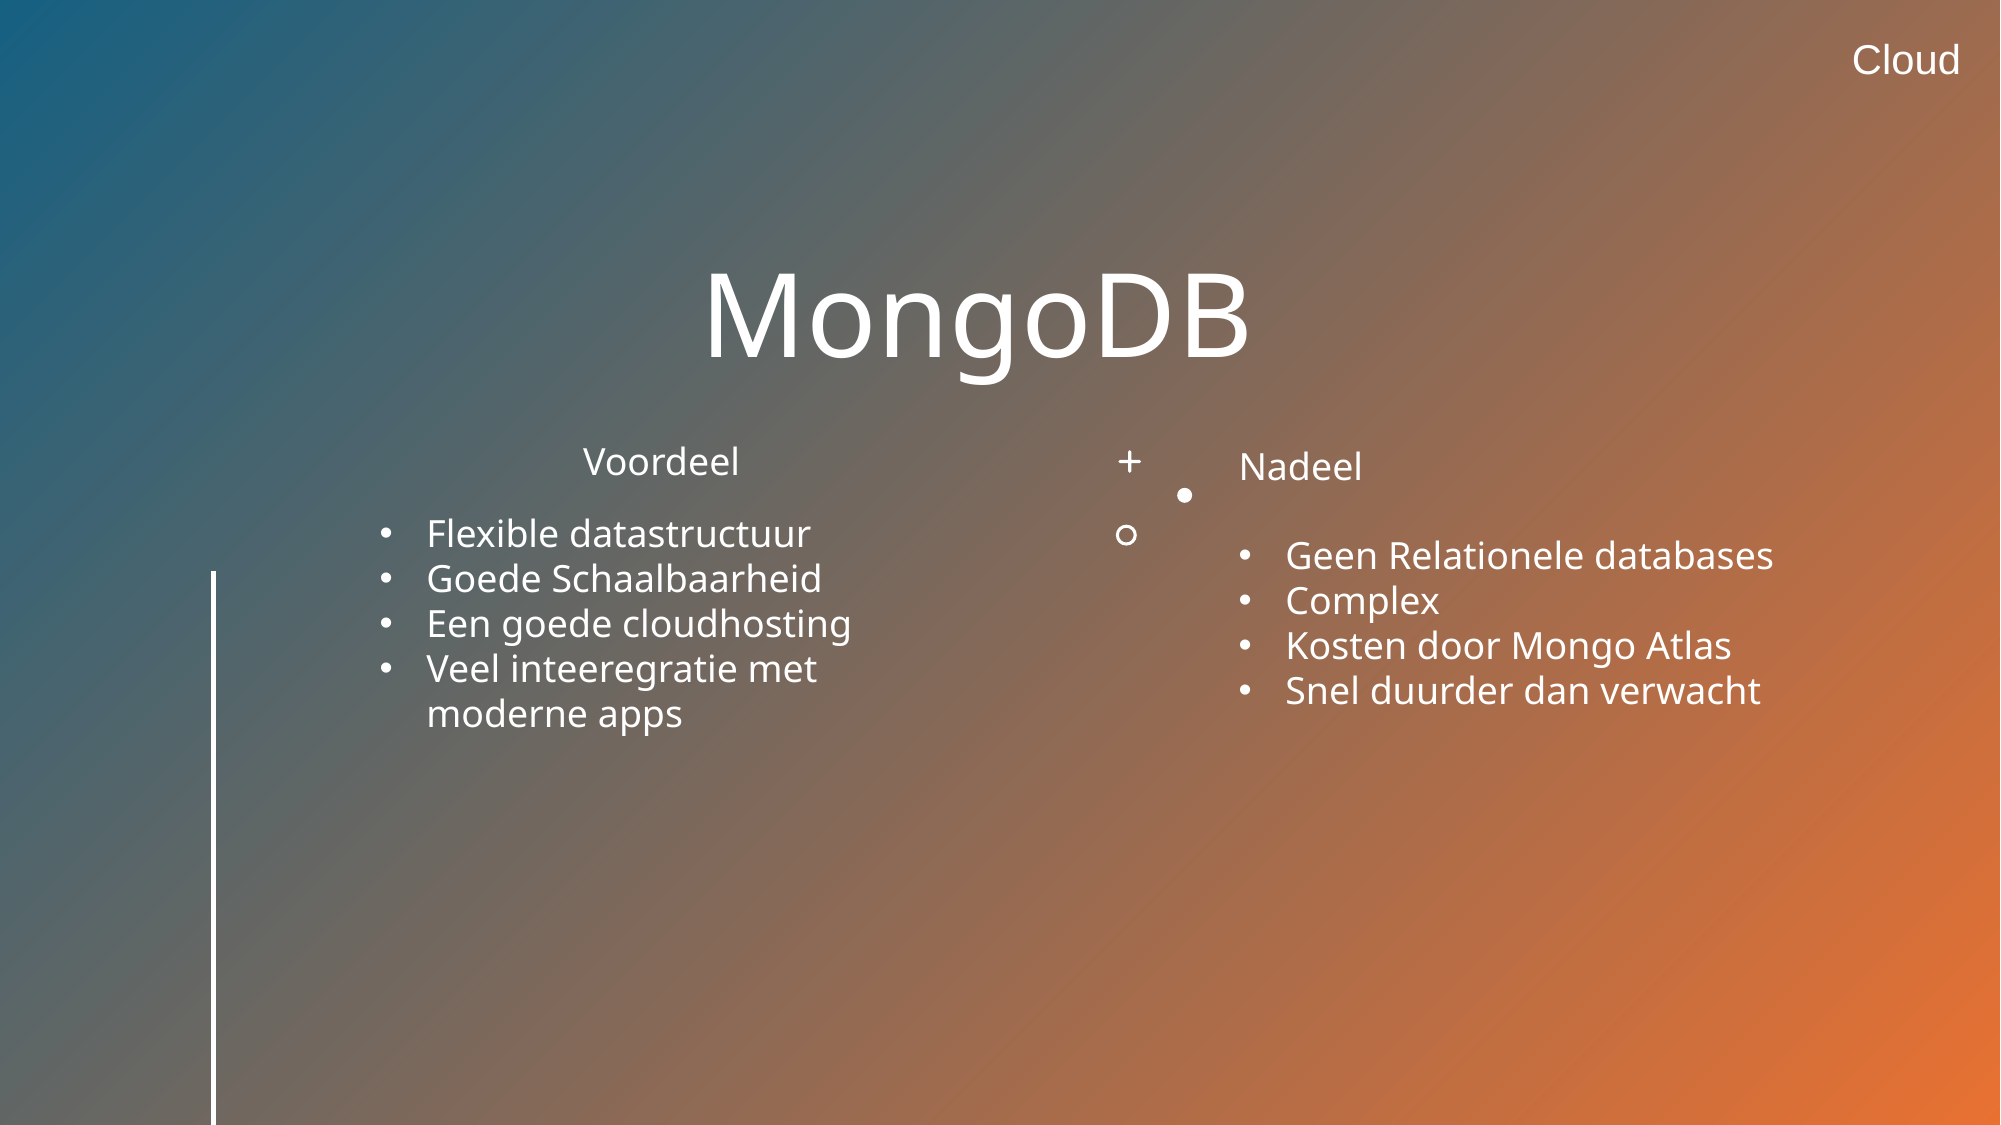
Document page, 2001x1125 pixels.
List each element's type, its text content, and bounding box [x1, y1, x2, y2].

text_box Nadeel [1223, 435, 1559, 524]
subtitle Cloud [1141, 25, 1976, 222]
text_box [1118, 450, 1142, 473]
text_box [0, 0, 2000, 1125]
text_box Voordeel [568, 430, 904, 491]
text_box Flexible datastructuur Goede Schaalbaarheid Een goede cloudhosting Veel inteeregratie met moderne apps [364, 502, 984, 788]
text_box Geen Relationele databases Complex Kosten door Mongo Atlas Snel duurder dan verwacht [1223, 524, 1843, 810]
title MongoDB [686, 0, 1574, 391]
text_box [1115, 524, 1137, 546]
text_box [1177, 487, 1193, 503]
